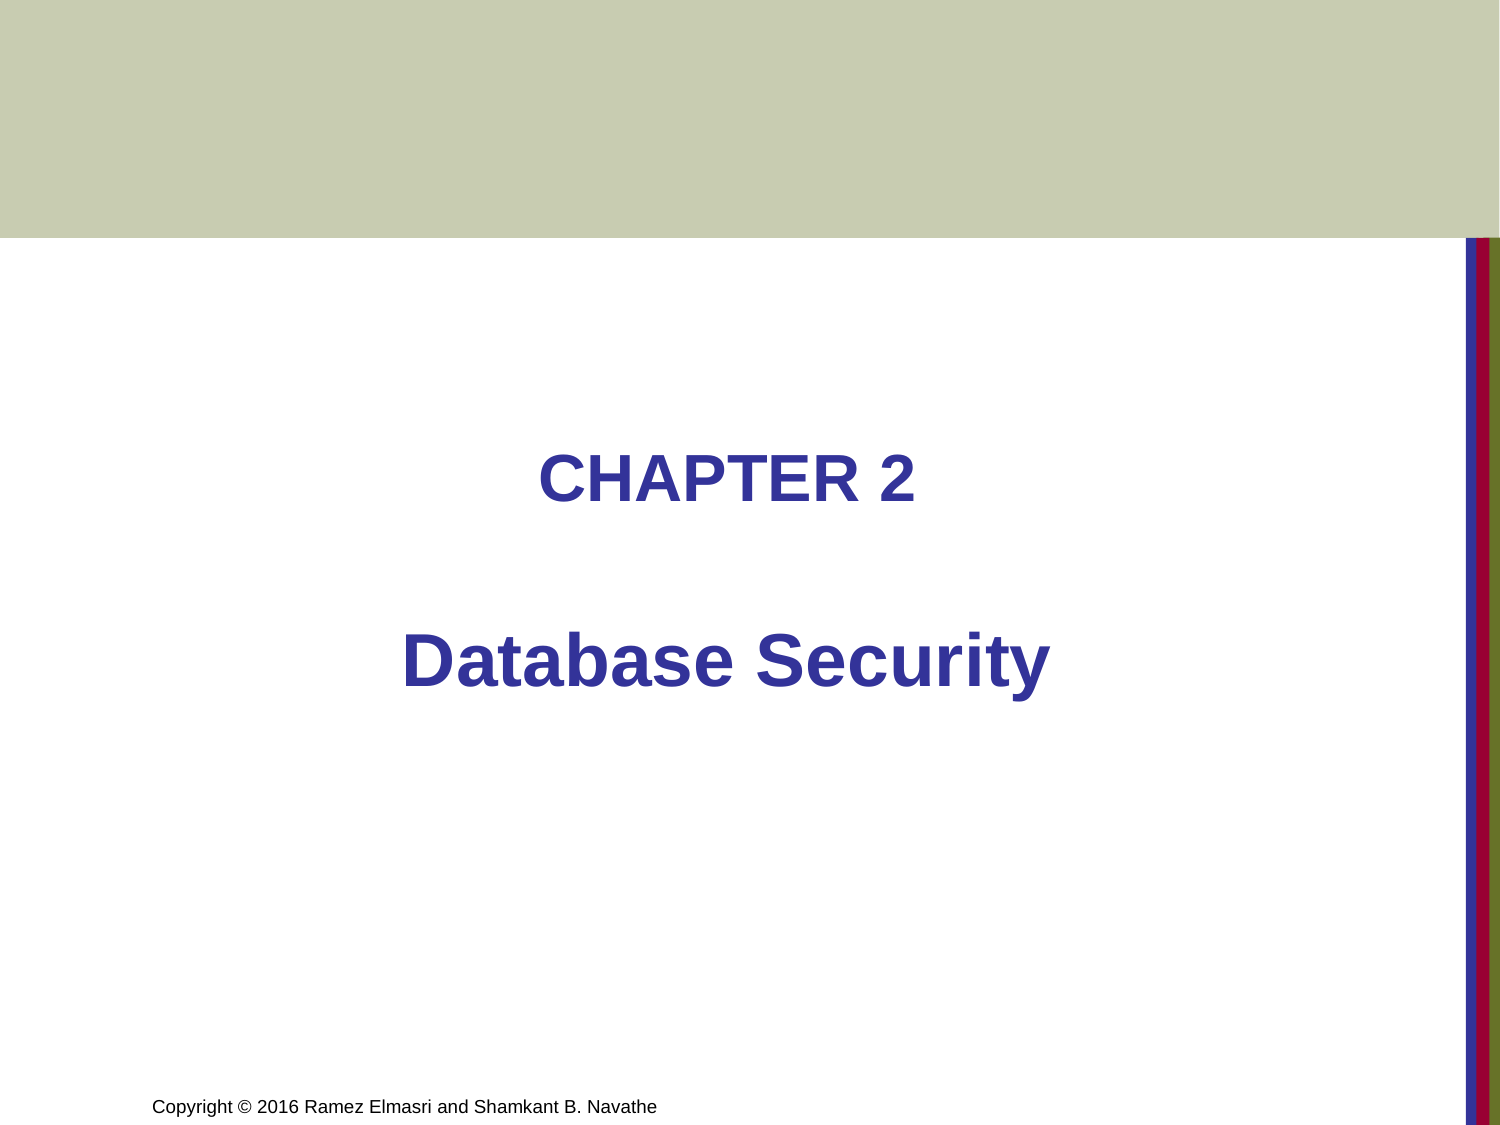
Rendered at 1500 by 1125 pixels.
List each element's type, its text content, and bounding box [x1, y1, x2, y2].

list CHAPTER 2 Database Security [39, 262, 1400, 1013]
